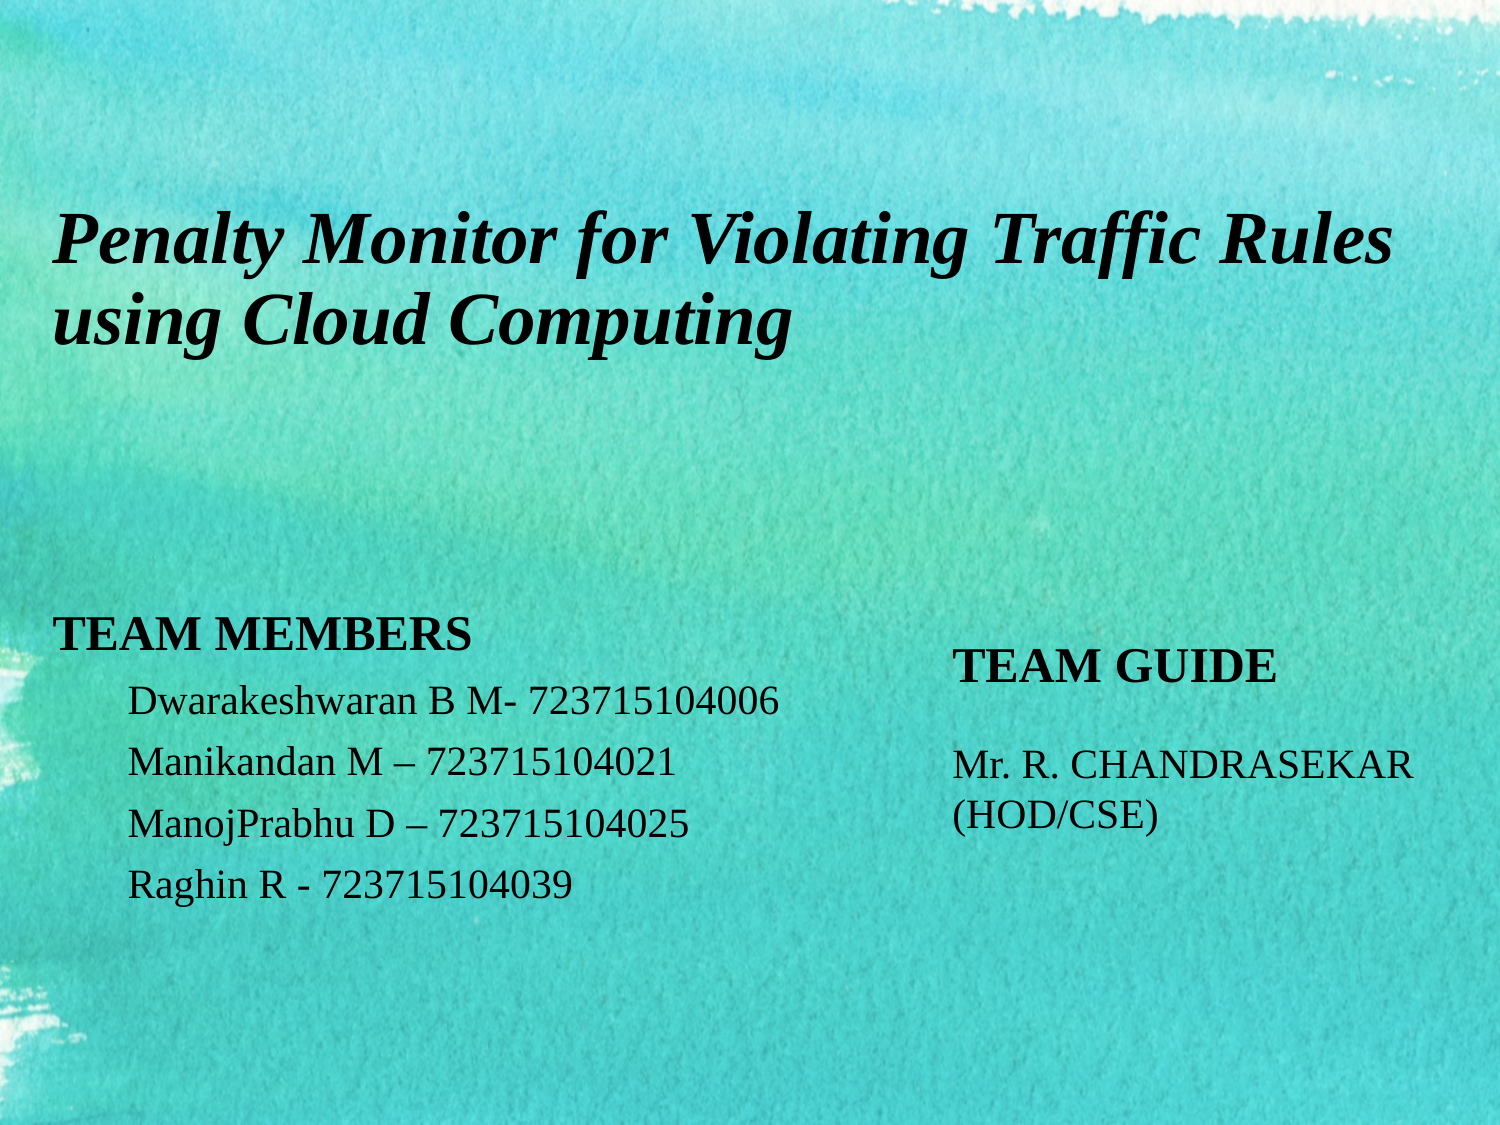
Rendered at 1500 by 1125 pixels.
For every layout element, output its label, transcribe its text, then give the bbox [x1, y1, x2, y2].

subtitle TEAM MEMBERS Dwarakeshwaran B M- 723715104006 Manikandan M – 723715104021 ManojPrabhu D – 723715104025 Raghin R - 723715104039 [37, 600, 900, 913]
title Penalty Monitor for Violating Traffic Rules using Cloud Computing [37, 127, 1463, 369]
picture [0, 0, 1500, 1125]
text_box TEAM GUIDE Mr. R. CHANDRASEKAR (HOD/CSE) [937, 624, 1475, 845]
